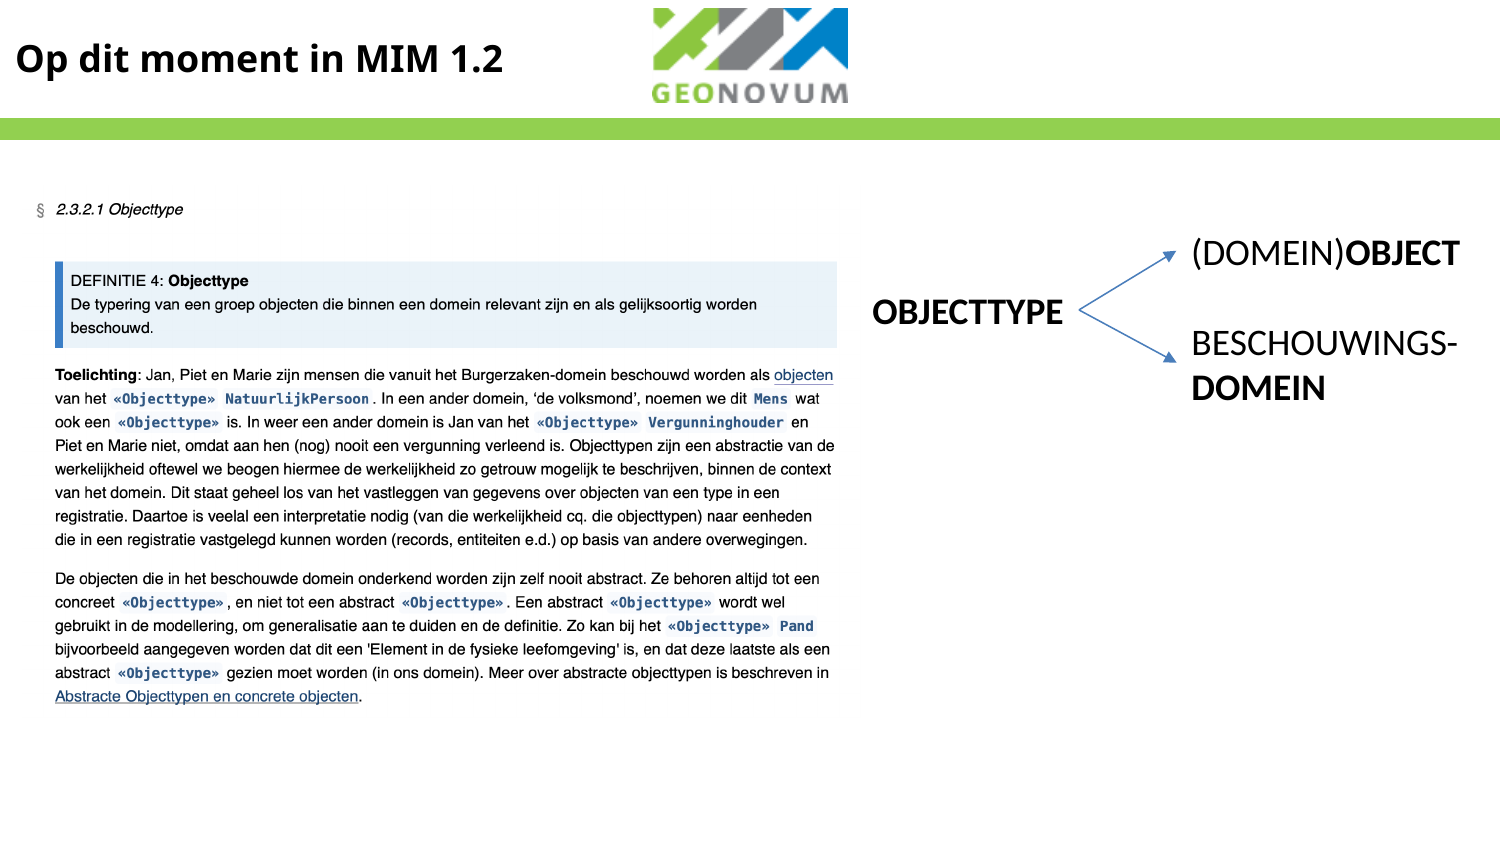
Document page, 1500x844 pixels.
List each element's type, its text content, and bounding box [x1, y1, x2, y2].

text_box OBJECTTYPE [865, 280, 1074, 340]
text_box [1079, 310, 1173, 364]
picture [652, 8, 848, 103]
picture [21, 185, 861, 718]
text_box Op dit moment in MIM 1.2 [0, 0, 620, 115]
text_box (DOMEIN)OBJECT [1176, 220, 1476, 281]
text_box BESCHOUWINGS- DOMEIN [1176, 310, 1474, 416]
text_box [1079, 250, 1173, 309]
